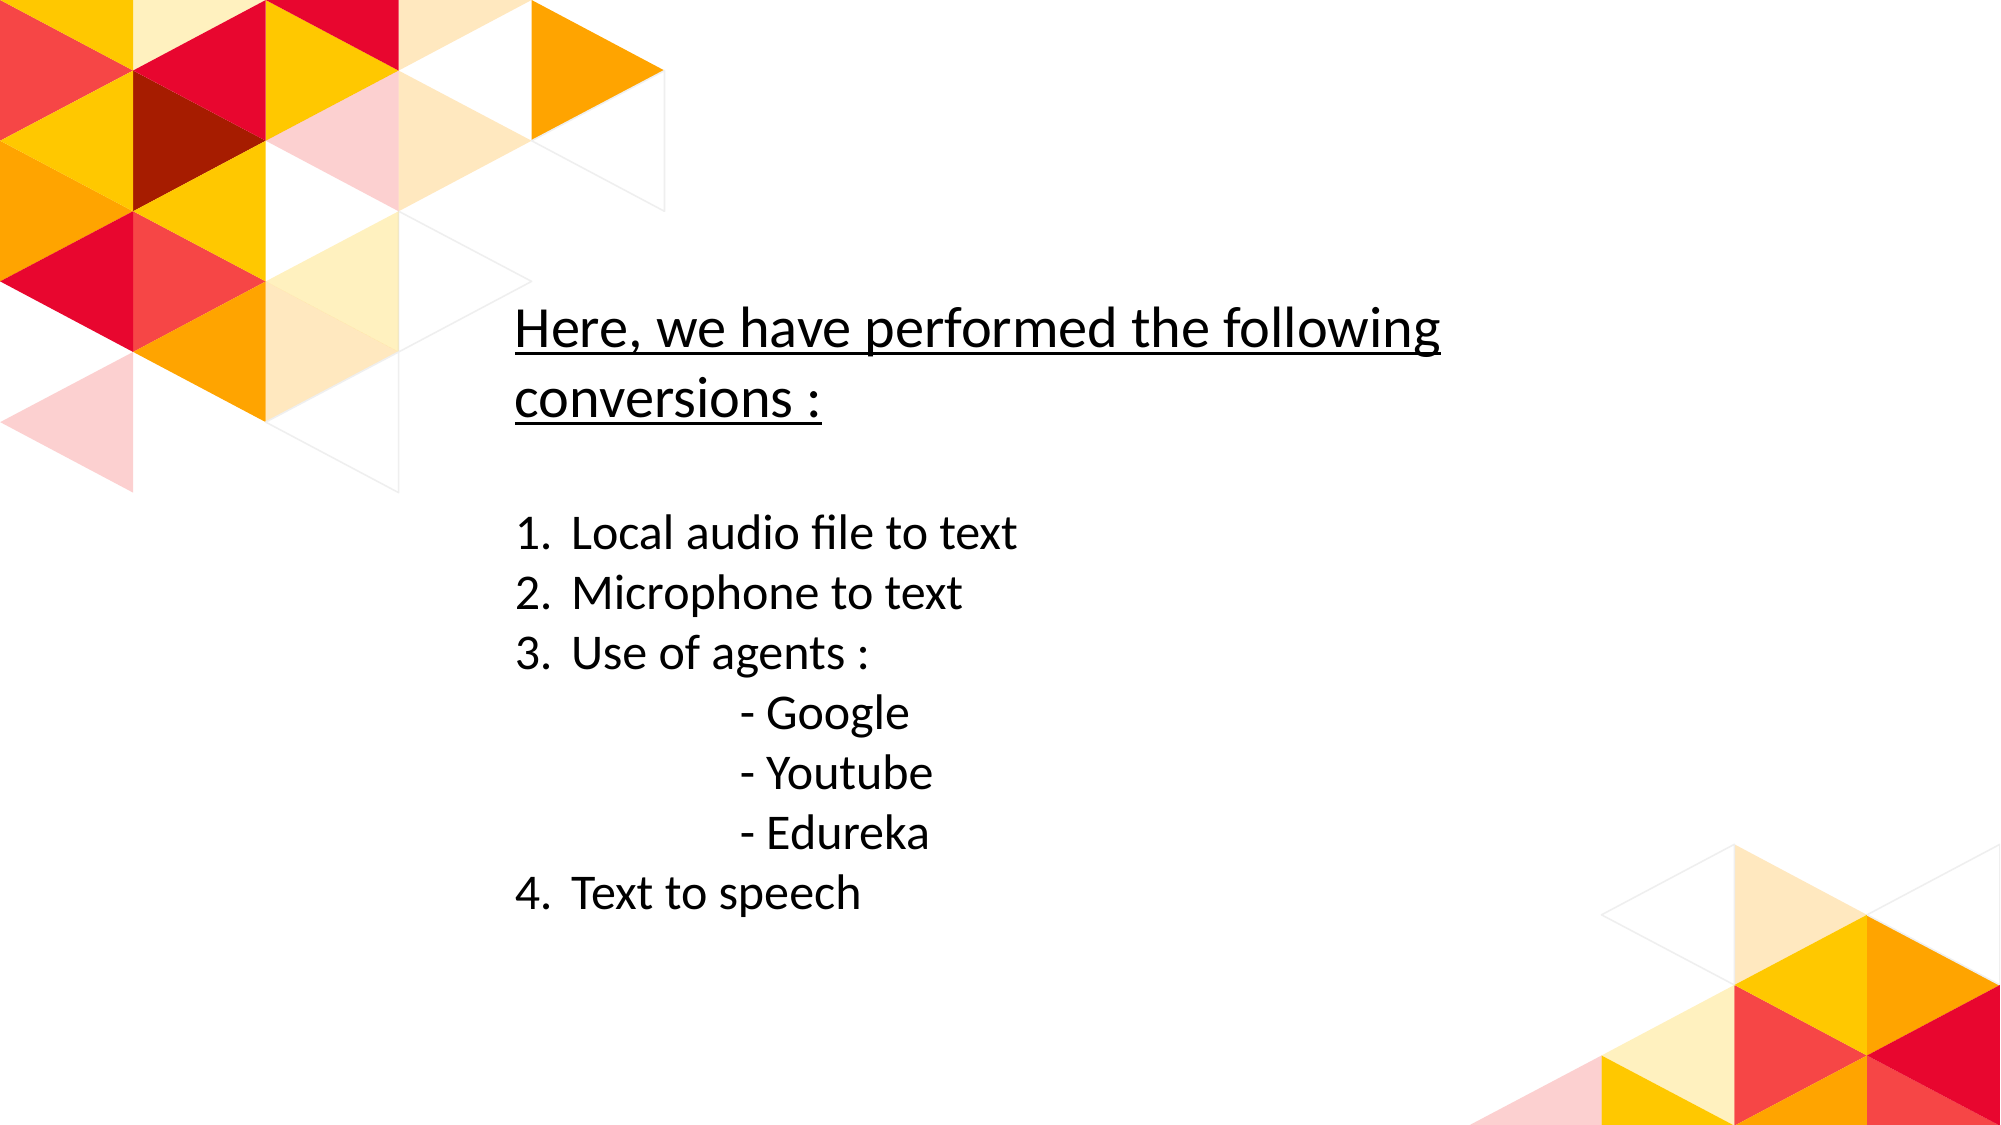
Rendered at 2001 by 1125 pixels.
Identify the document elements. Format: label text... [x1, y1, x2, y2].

text_box Here, we have performed the following conversions : Local audio file to text Microphone to text Use of agents : - Google - Youtube - Edureka Text to speech [500, 282, 1628, 927]
